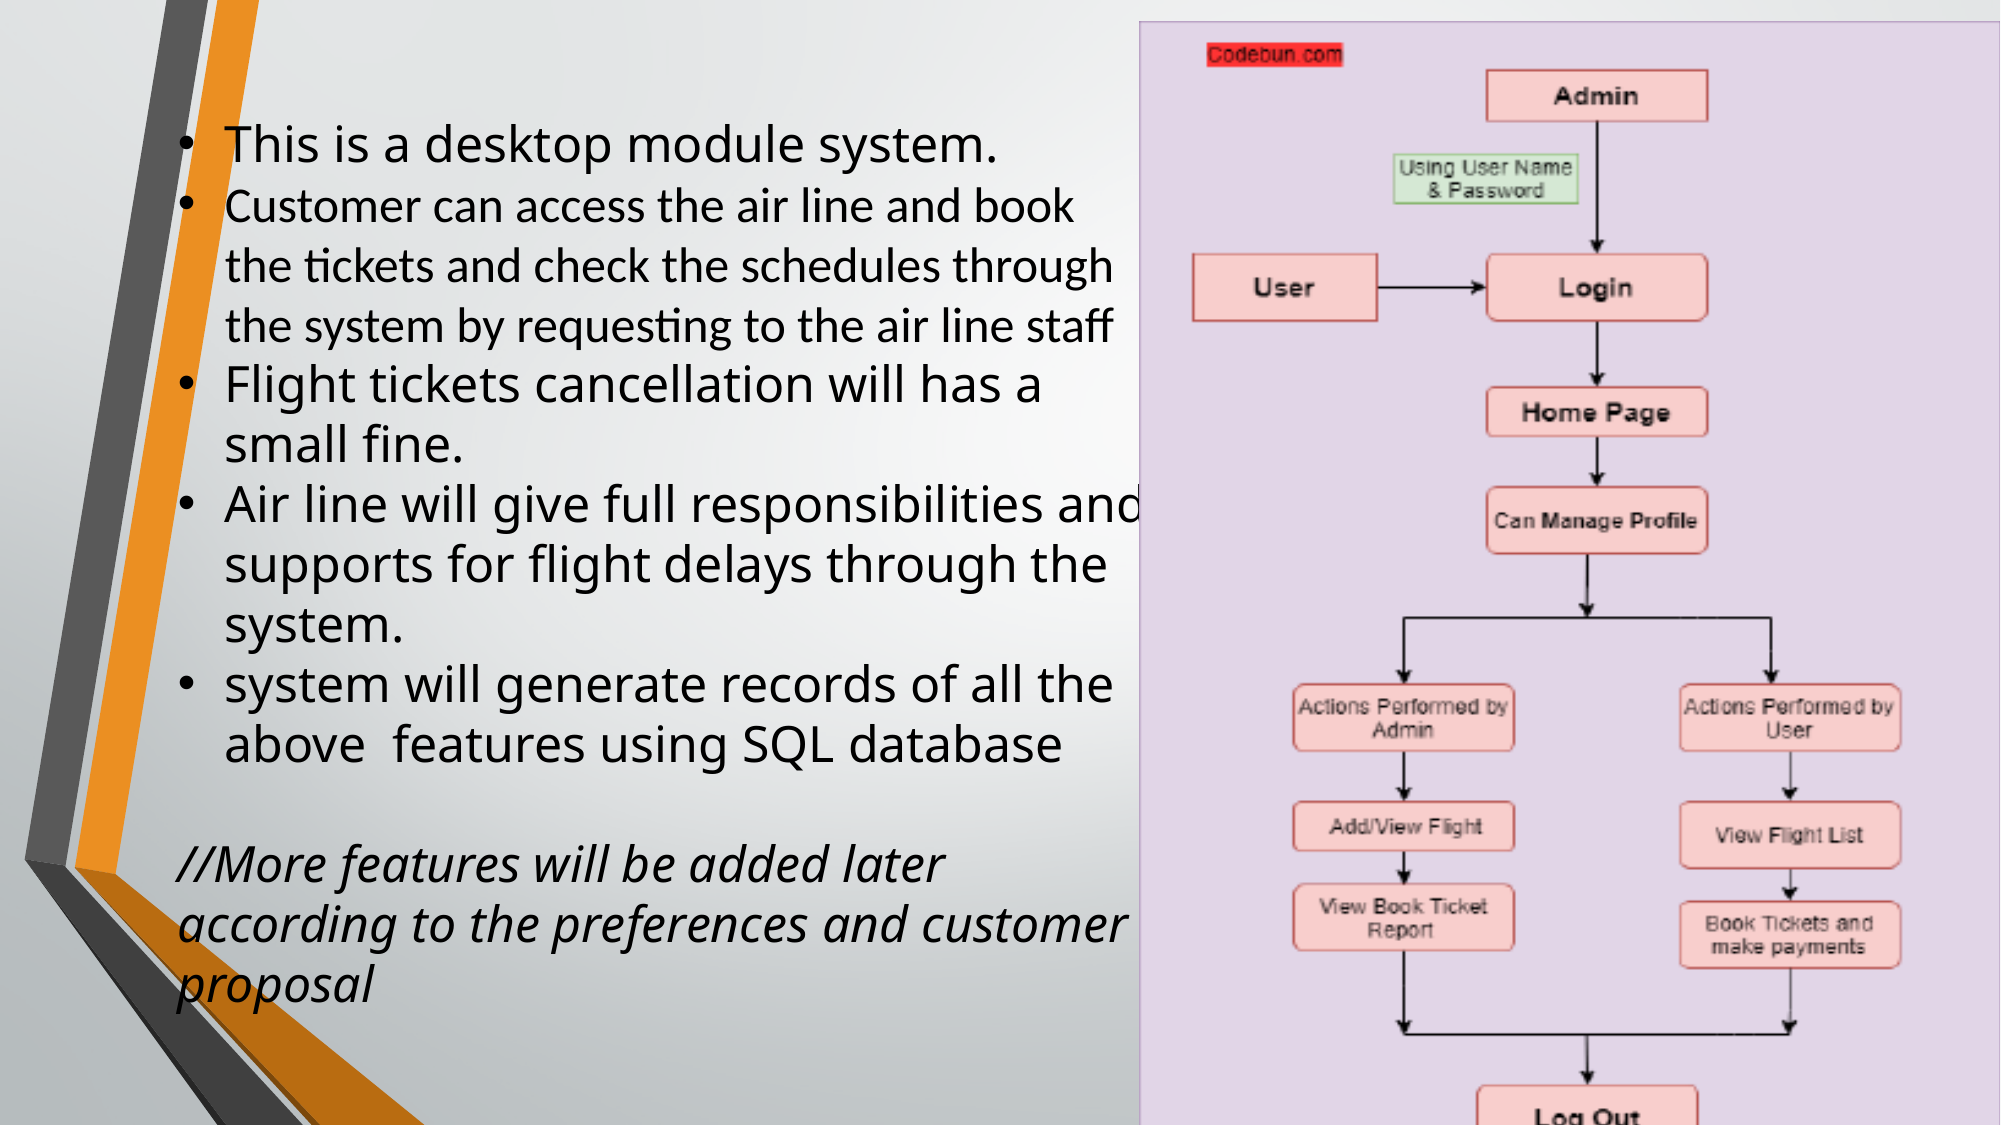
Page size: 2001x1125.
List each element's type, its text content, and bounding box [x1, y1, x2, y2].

text_box This is a desktop module system. Customer can access the air line and book the tickets and check the schedules through the system by requesting to the air line staff Flight tickets cancellation will has a small fine. Air line will give full responsibilities and supports for flight delays through the system. system will generate records of all the above features using SQL database //More features will be added later according to the preferences and customer proposal [163, 44, 1138, 1065]
picture [1138, 21, 2000, 1125]
